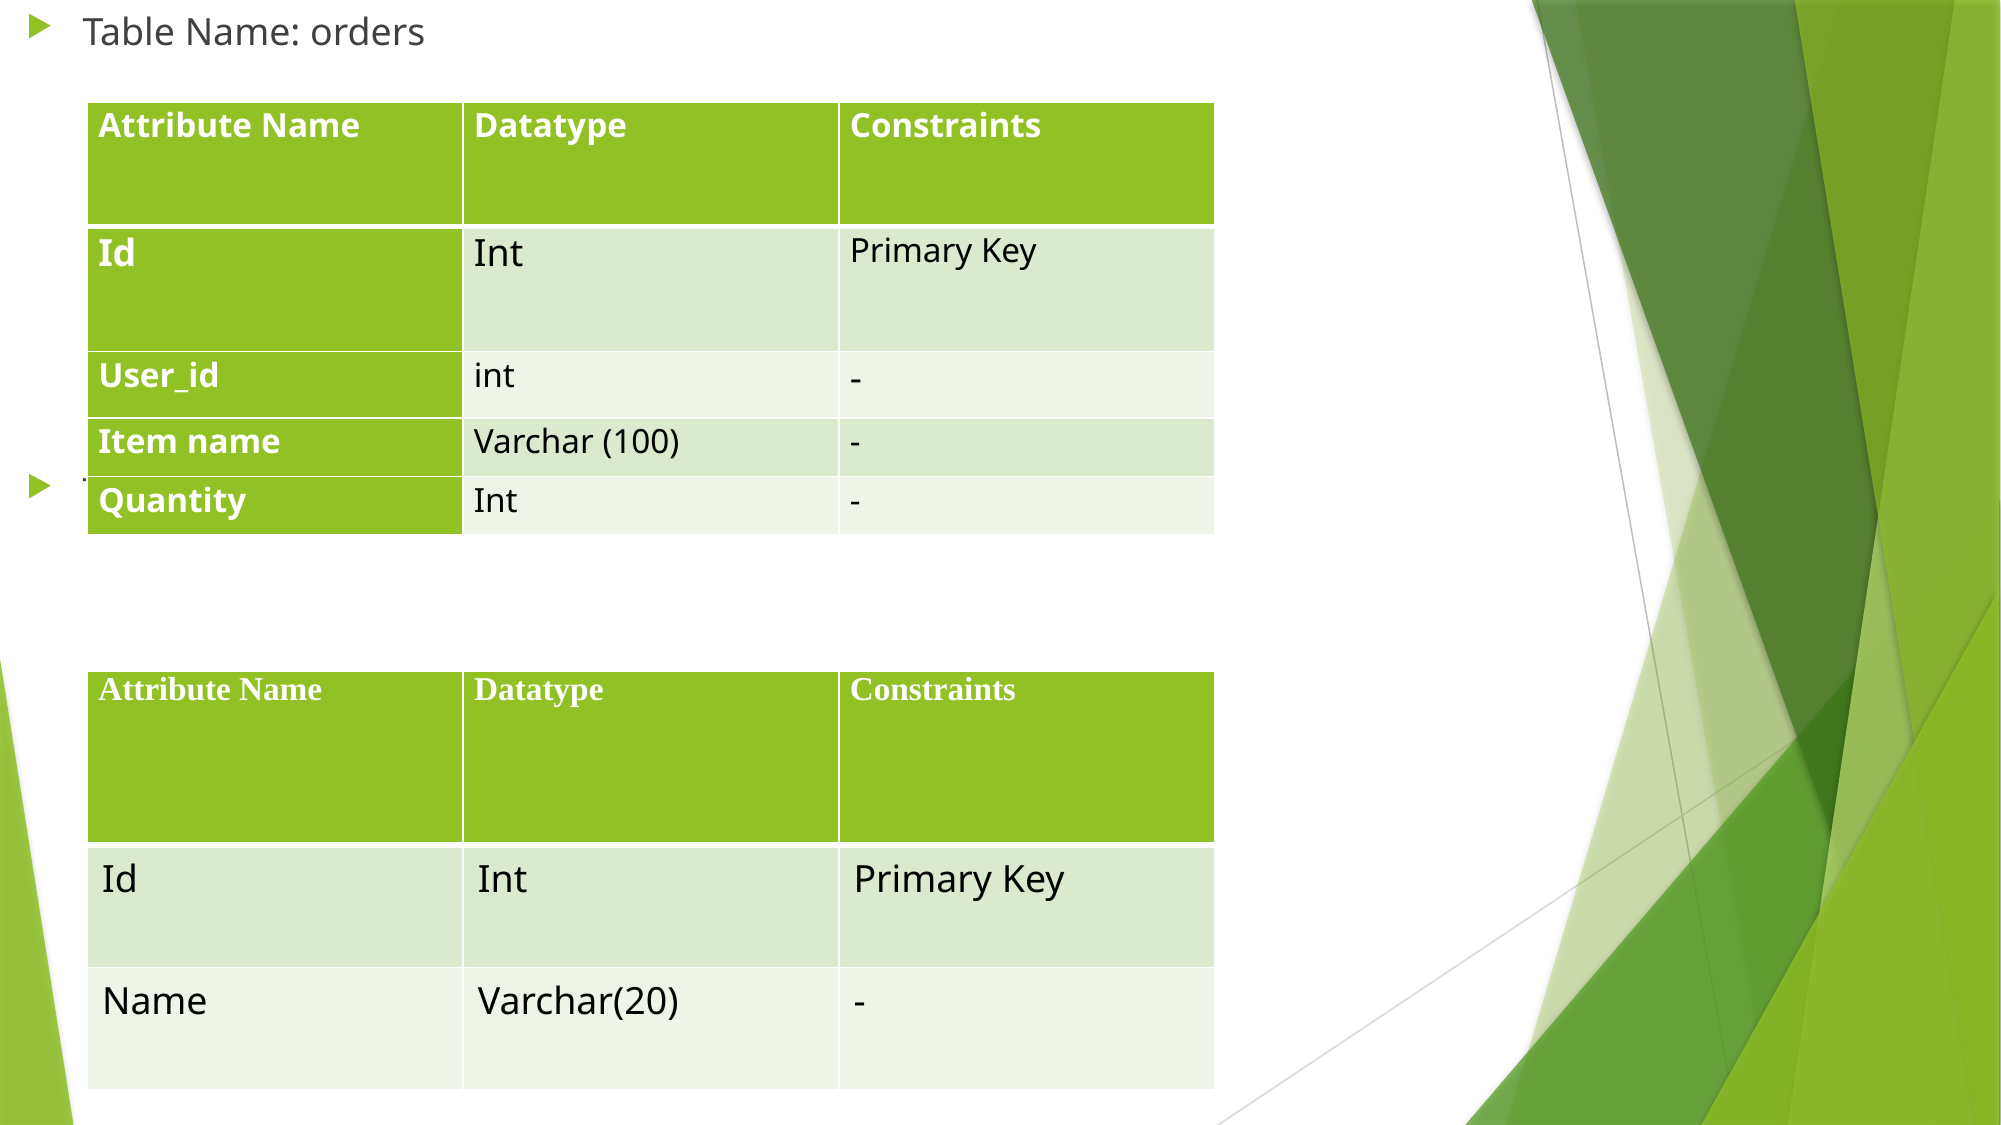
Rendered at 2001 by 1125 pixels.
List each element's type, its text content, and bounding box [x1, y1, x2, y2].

table_cell Id [88, 848, 462, 967]
table_cell Id [88, 229, 462, 351]
table_cell Name [88, 968, 462, 1089]
table_cell Int [464, 848, 838, 967]
table_header Attribute Name [88, 103, 462, 224]
table_cell Primary Key [840, 848, 1214, 967]
table_header Constraints [840, 672, 1214, 842]
table_cell Varchar (100) [464, 419, 838, 476]
table_cell Primary Key [840, 229, 1214, 351]
table_cell - [840, 968, 1214, 1089]
table_header Attribute Name [88, 672, 462, 842]
table_cell - [840, 419, 1214, 476]
table_cell Item name [88, 419, 462, 476]
table_cell User_id [88, 352, 462, 417]
table_cell - [840, 477, 1214, 534]
table_header Datatype [464, 103, 838, 224]
table_cell Int [464, 229, 838, 351]
table_cell Quantity [88, 477, 462, 534]
table_header Constraints [840, 103, 1214, 224]
table_cell Varchar(20) [464, 968, 838, 1089]
table_cell - [840, 352, 1214, 417]
list Table Name: orders Table Name: category_table [11, 0, 1986, 1125]
table_cell int [464, 352, 838, 417]
table_header Datatype [464, 672, 838, 842]
table_cell Int [464, 477, 838, 534]
